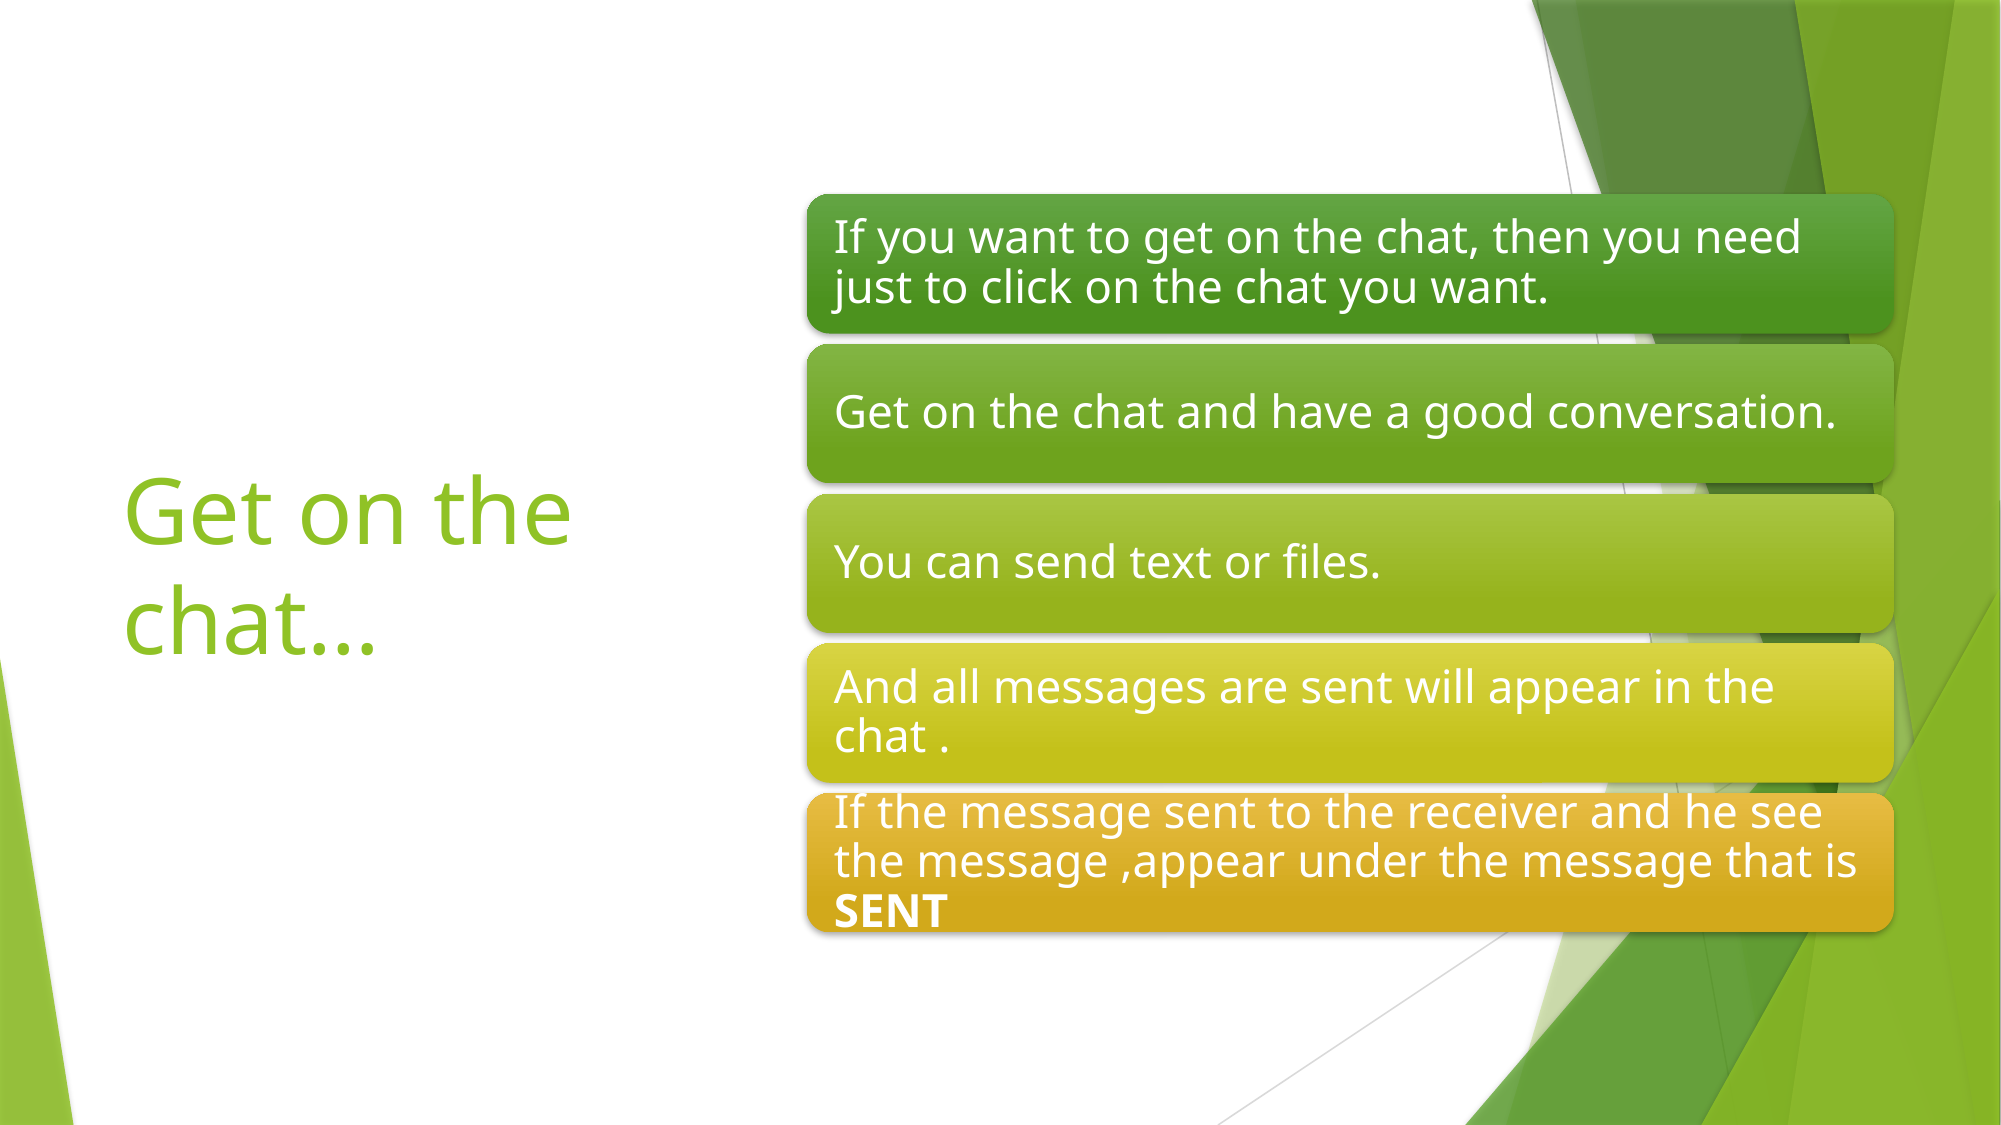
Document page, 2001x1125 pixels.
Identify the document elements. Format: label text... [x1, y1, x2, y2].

title Get on the chat… [107, 226, 689, 899]
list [805, 154, 1895, 973]
